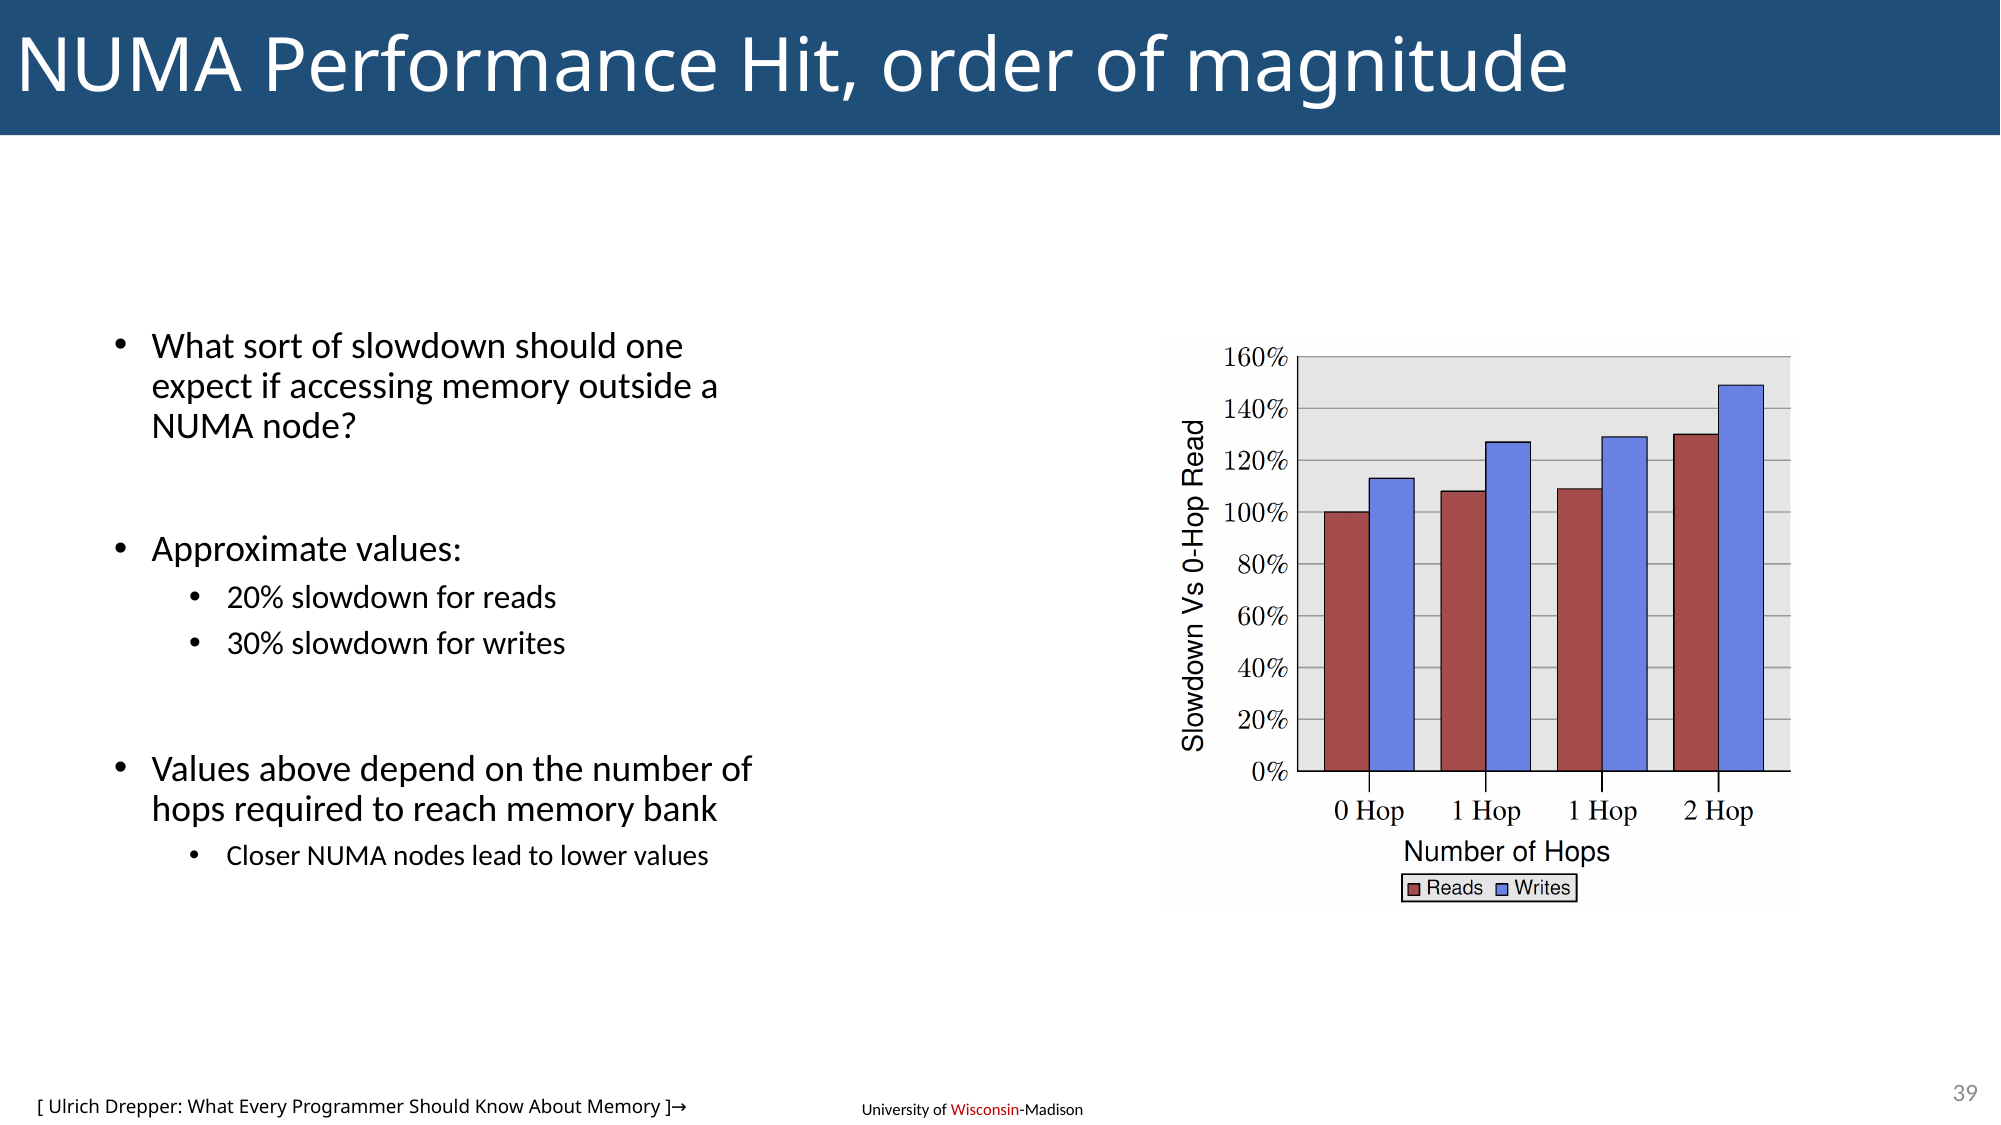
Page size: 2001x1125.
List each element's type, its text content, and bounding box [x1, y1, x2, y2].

title NUMA Performance Hit, order of magnitude [0, 0, 2000, 136]
text_box [ Ulrich Drepper: What Every Programmer Should Know About Memory ]→ [22, 1087, 773, 1125]
picture [1165, 336, 1797, 912]
slide_number 39 [1879, 1069, 1994, 1114]
list What sort of slowdown should one expect if accessing memory outside a NUMA node? Approximate values: 20% slowdown for reads 30% slowdown for writes Values above depend on the number of hops required to reach memory bank Closer NUMA nodes lead to lower values [99, 262, 800, 987]
